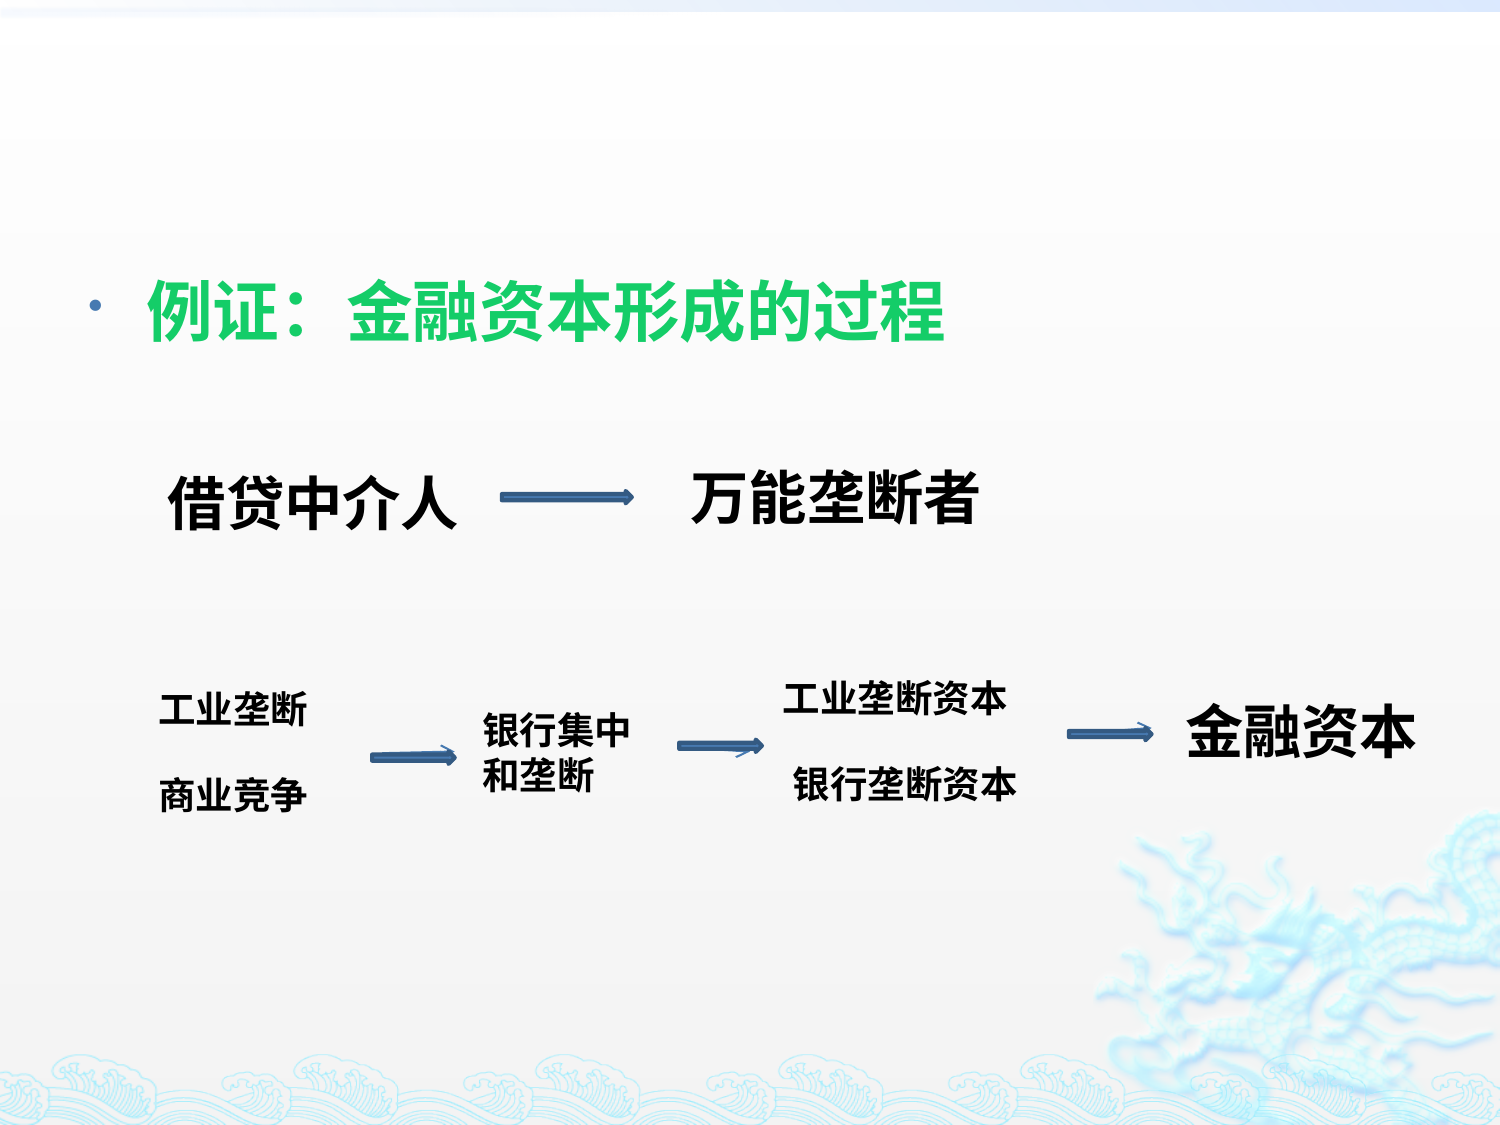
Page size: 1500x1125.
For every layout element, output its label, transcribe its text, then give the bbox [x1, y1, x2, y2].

text_box 工业垄断资本 [768, 667, 1054, 728]
text_box [677, 737, 765, 754]
text_box 金融资本 [1170, 687, 1464, 773]
text_box 万能垄断者 [676, 454, 1044, 540]
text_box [381, 750, 456, 754]
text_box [686, 747, 751, 753]
list 例证：金融资本形成的过程 [75, 262, 1425, 368]
text_box 工业垄断 [143, 679, 490, 739]
text_box 银行垄断资本 [777, 753, 1044, 813]
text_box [1080, 727, 1153, 734]
text_box [499, 489, 634, 506]
text_box [1066, 728, 1154, 743]
text_box [370, 752, 457, 766]
text_box 银行集中和垄断 [467, 699, 662, 805]
text_box 借贷中介人 [153, 459, 479, 545]
text_box 商业竞争 [143, 764, 357, 825]
